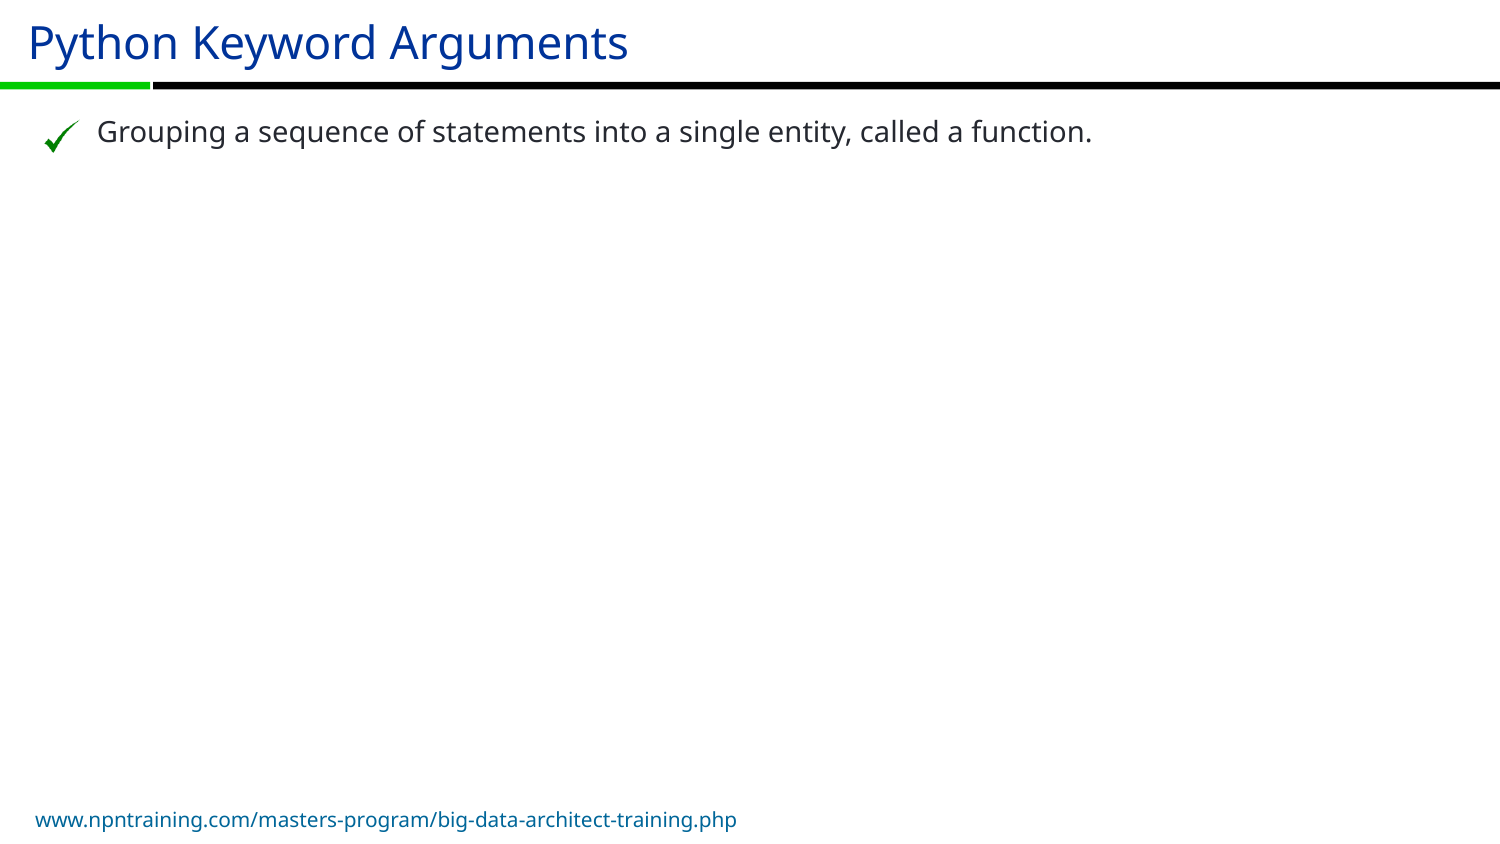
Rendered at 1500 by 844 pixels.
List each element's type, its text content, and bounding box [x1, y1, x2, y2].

picture [44, 119, 80, 153]
text_box Python Keyword Arguments [12, 6, 1109, 76]
text_box ` [0, 81, 151, 90]
text_box Grouping a sequence of statements into a single entity, called a function. [82, 106, 1417, 157]
text_box www.npntraining.com/masters-program/big-data-architect-training.php [20, 798, 752, 839]
text_box ` [153, 81, 1500, 90]
